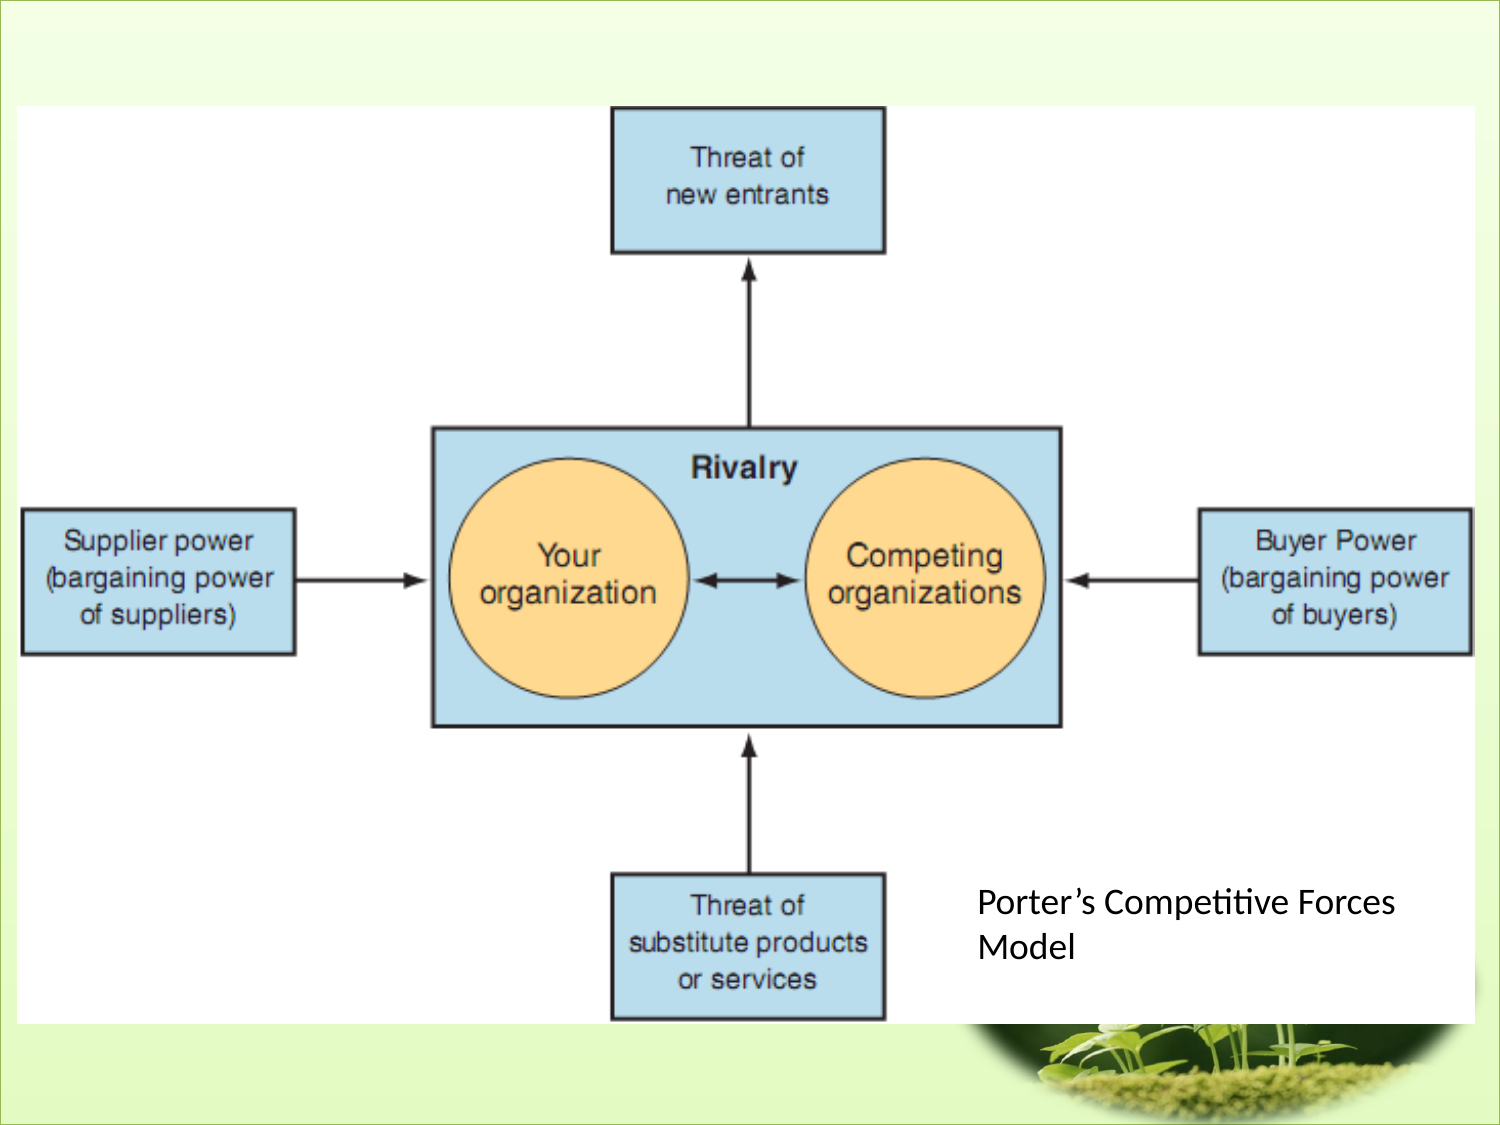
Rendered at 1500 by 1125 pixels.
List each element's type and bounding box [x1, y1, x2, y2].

list [17, 105, 1476, 1024]
picture [991, 1024, 1438, 1108]
